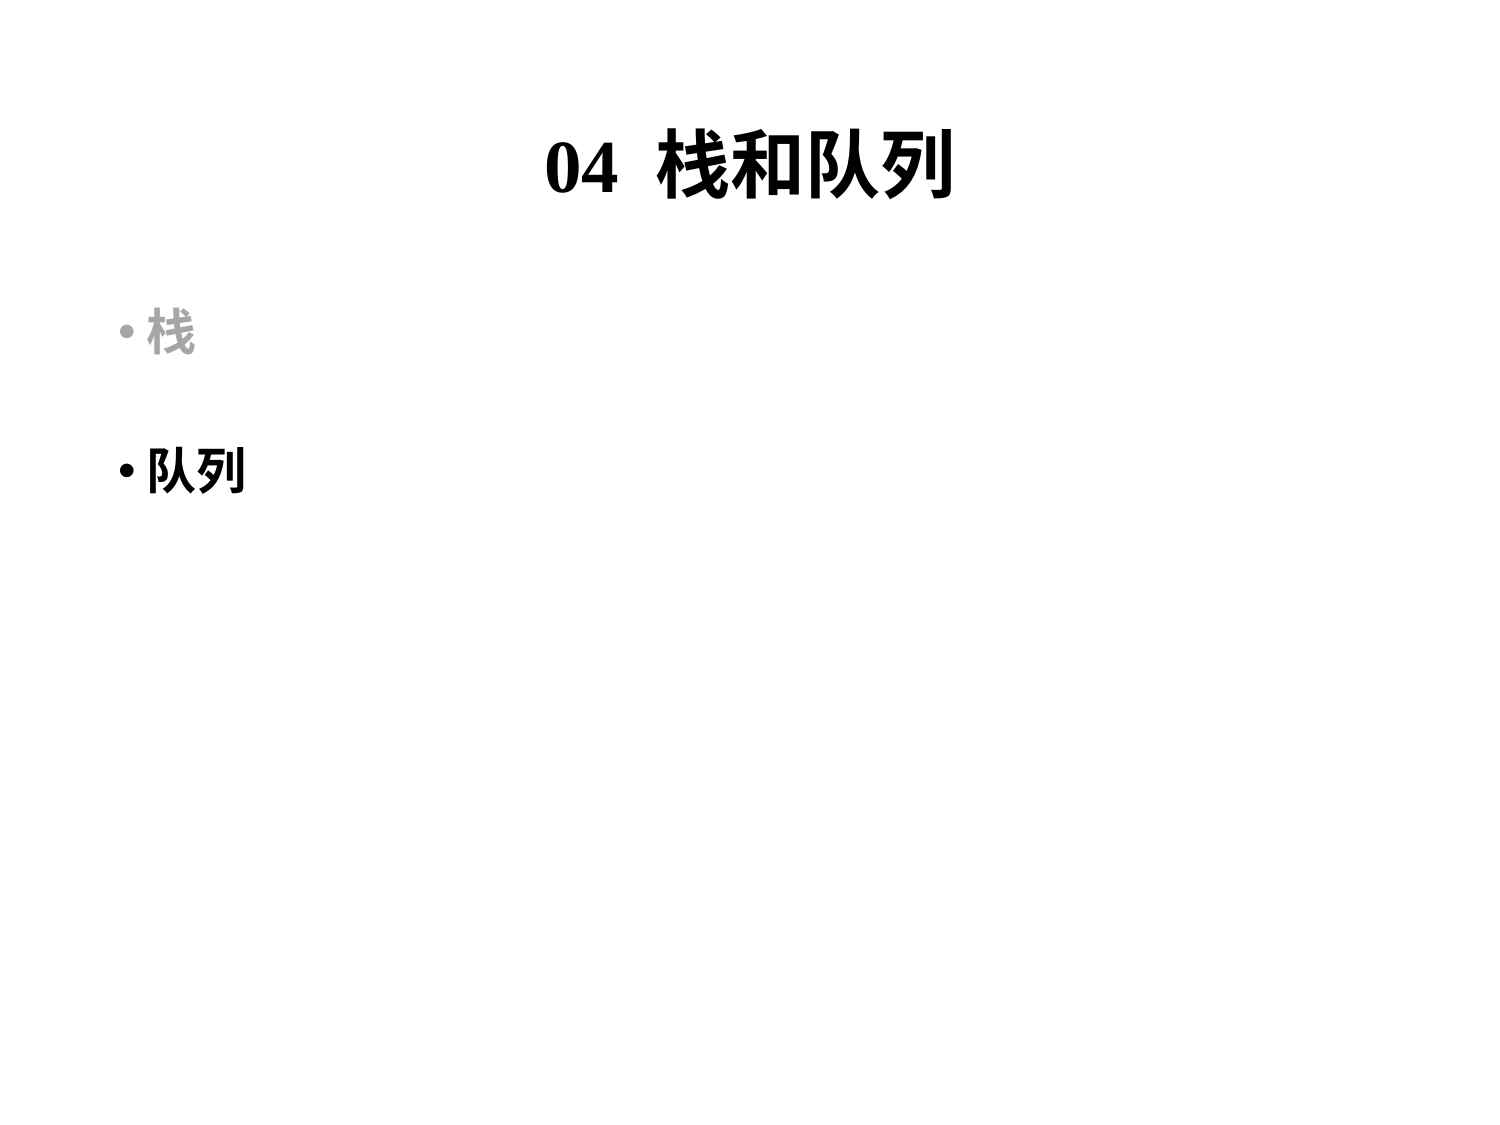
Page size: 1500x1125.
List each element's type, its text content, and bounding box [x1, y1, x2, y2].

title 04 栈和队列 [103, 59, 1397, 278]
list 栈 队列 [103, 299, 1397, 1014]
